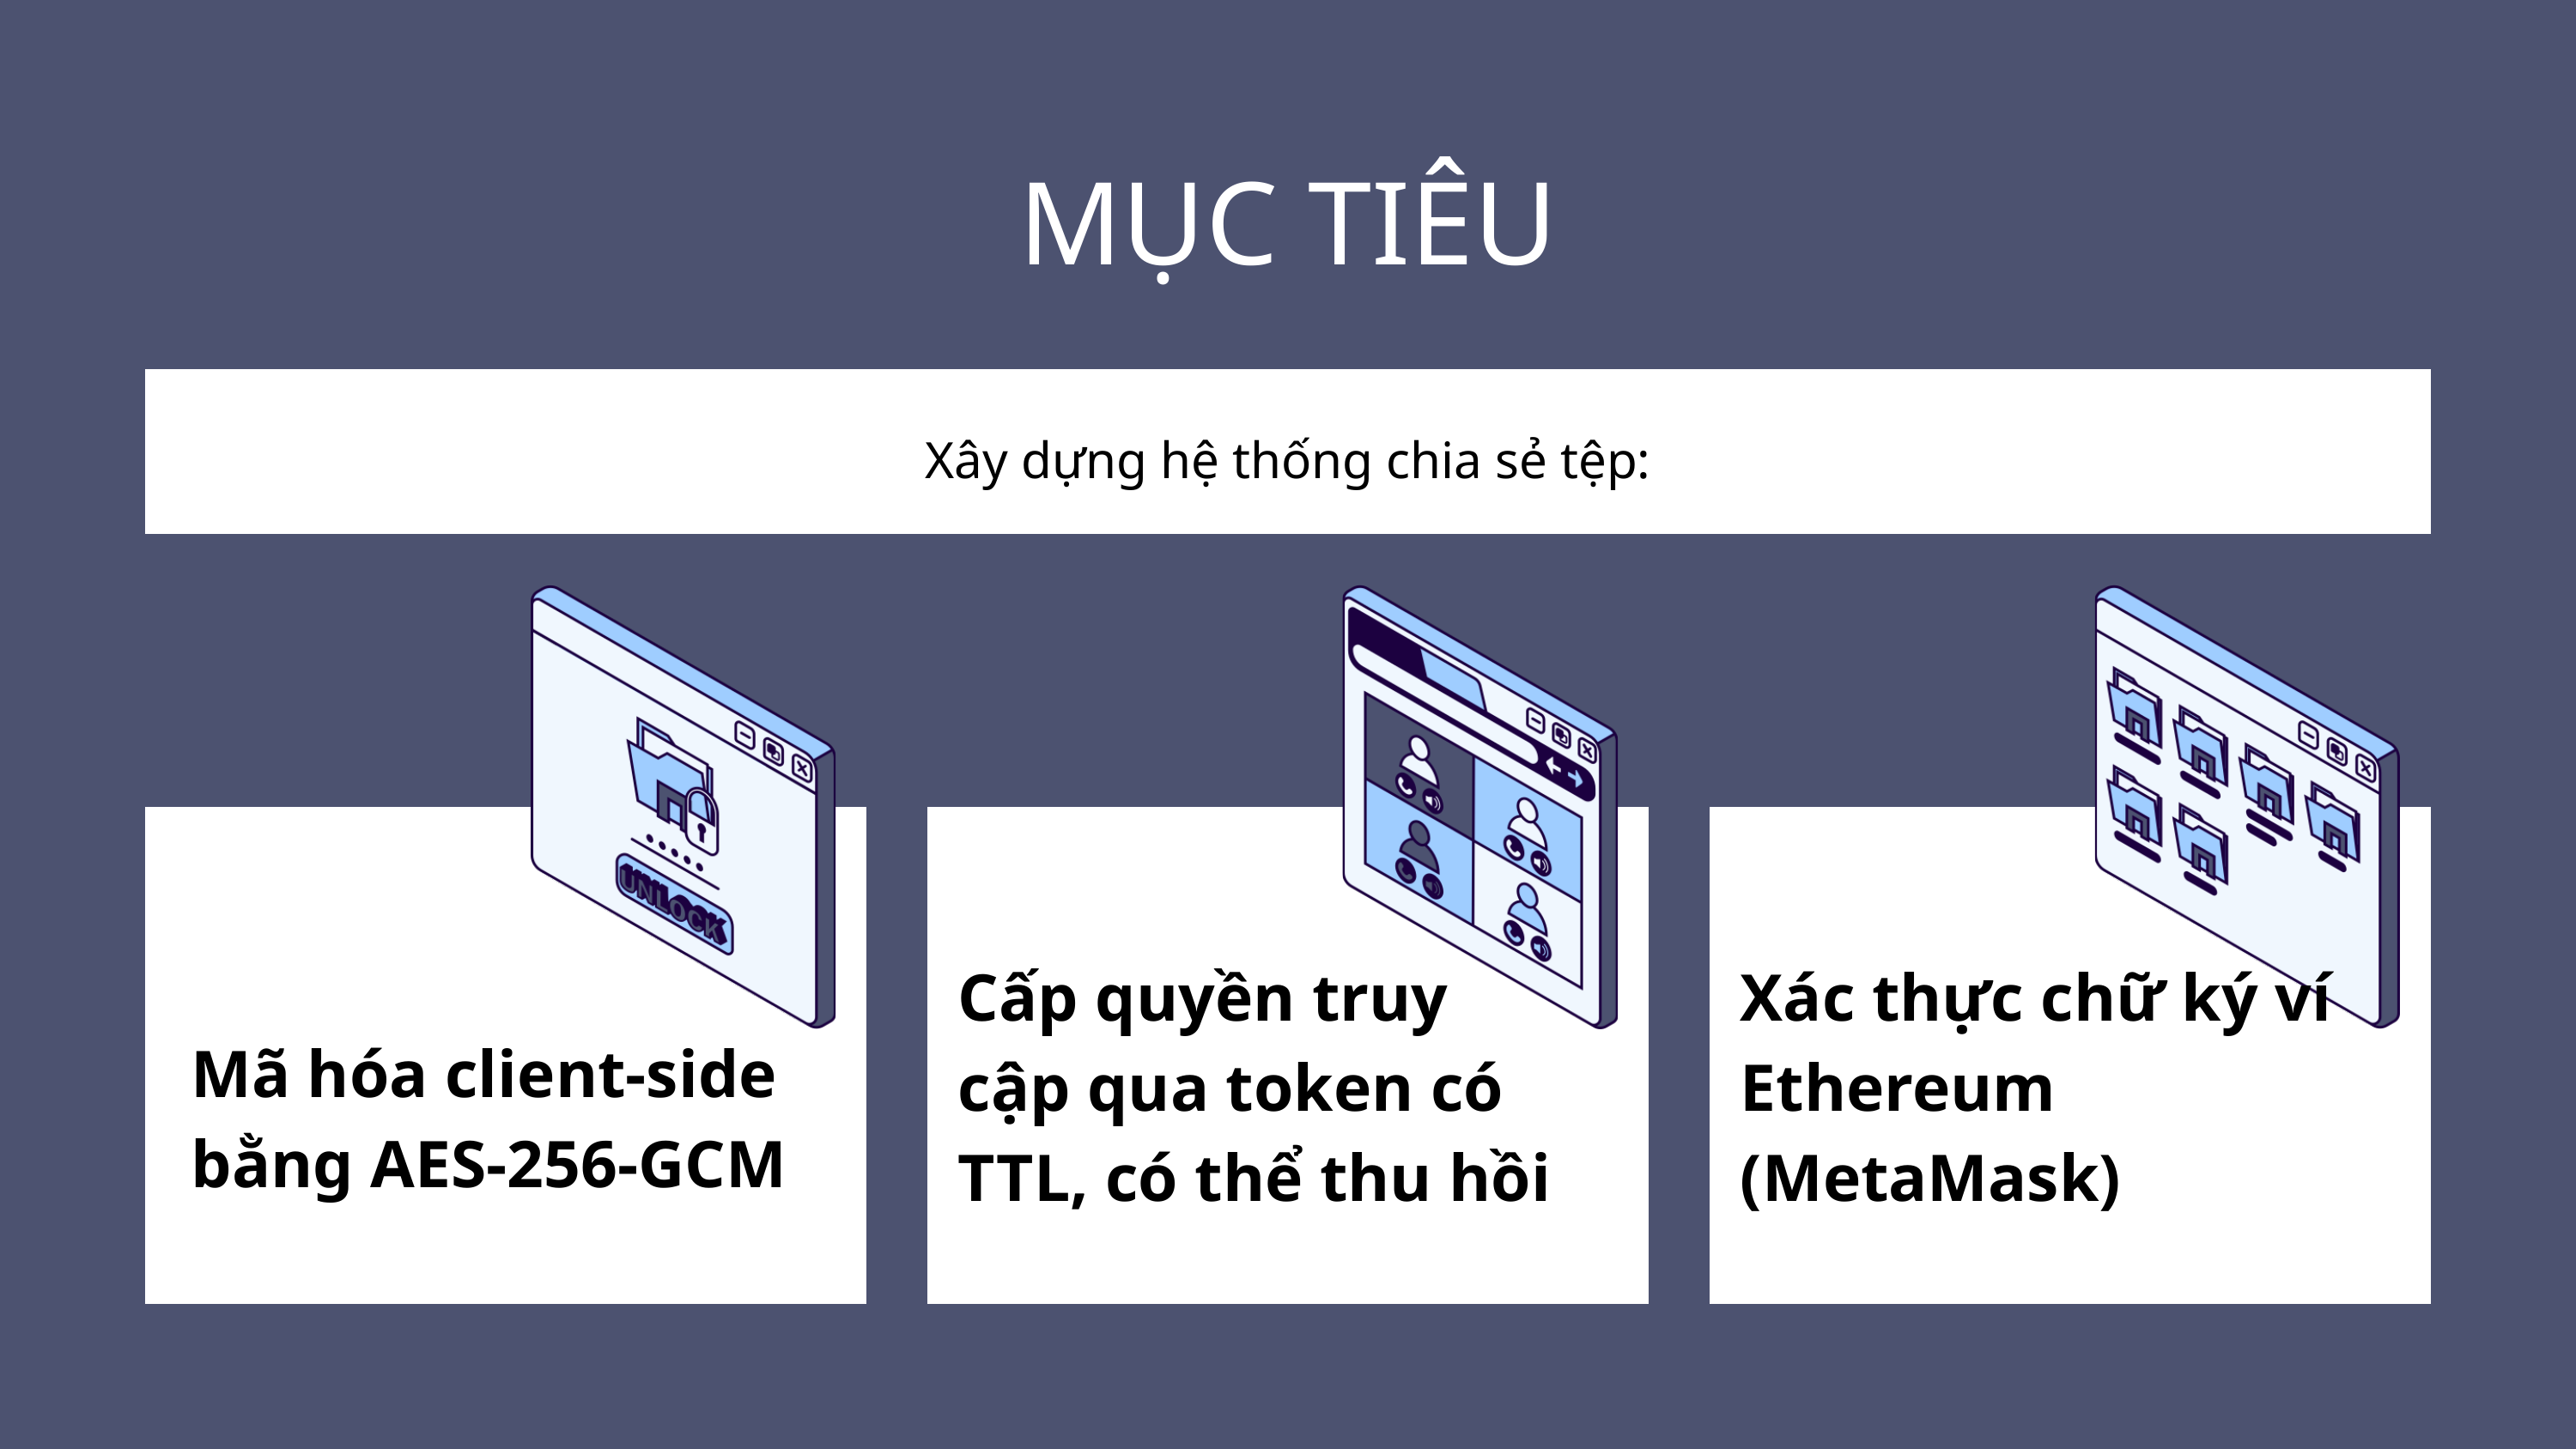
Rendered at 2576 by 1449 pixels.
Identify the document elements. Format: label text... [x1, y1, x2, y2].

text_box [2094, 585, 2400, 804]
text_box [1342, 585, 1619, 804]
text_box MỤC TIÊU [197, 127, 2379, 288]
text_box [144, 806, 867, 1304]
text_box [144, 368, 2432, 534]
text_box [1709, 806, 2432, 1304]
text_box [531, 585, 836, 804]
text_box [927, 806, 1649, 1304]
